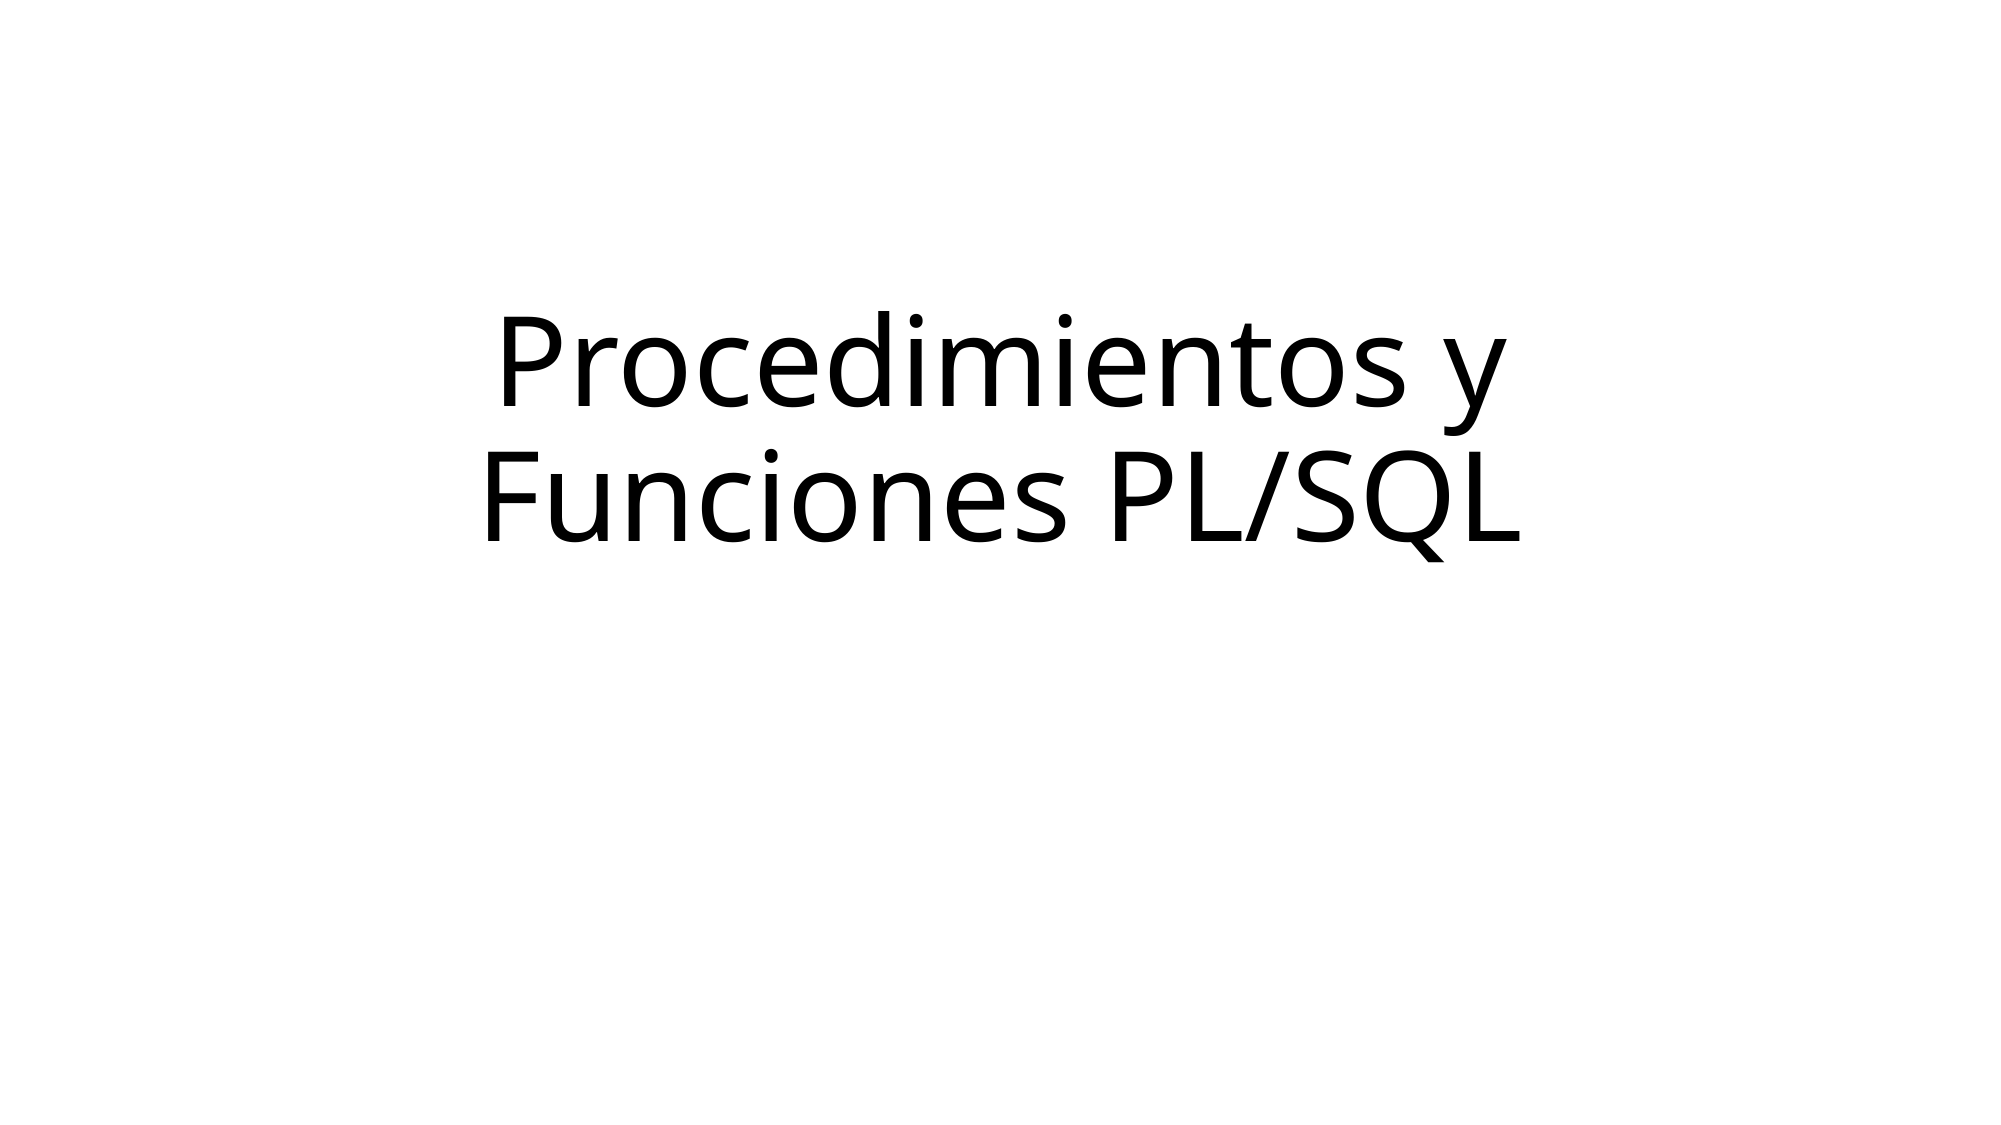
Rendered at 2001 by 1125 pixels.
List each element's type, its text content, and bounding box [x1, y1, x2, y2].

title Procedimientos y Funciones PL/SQL [249, 184, 1750, 576]
